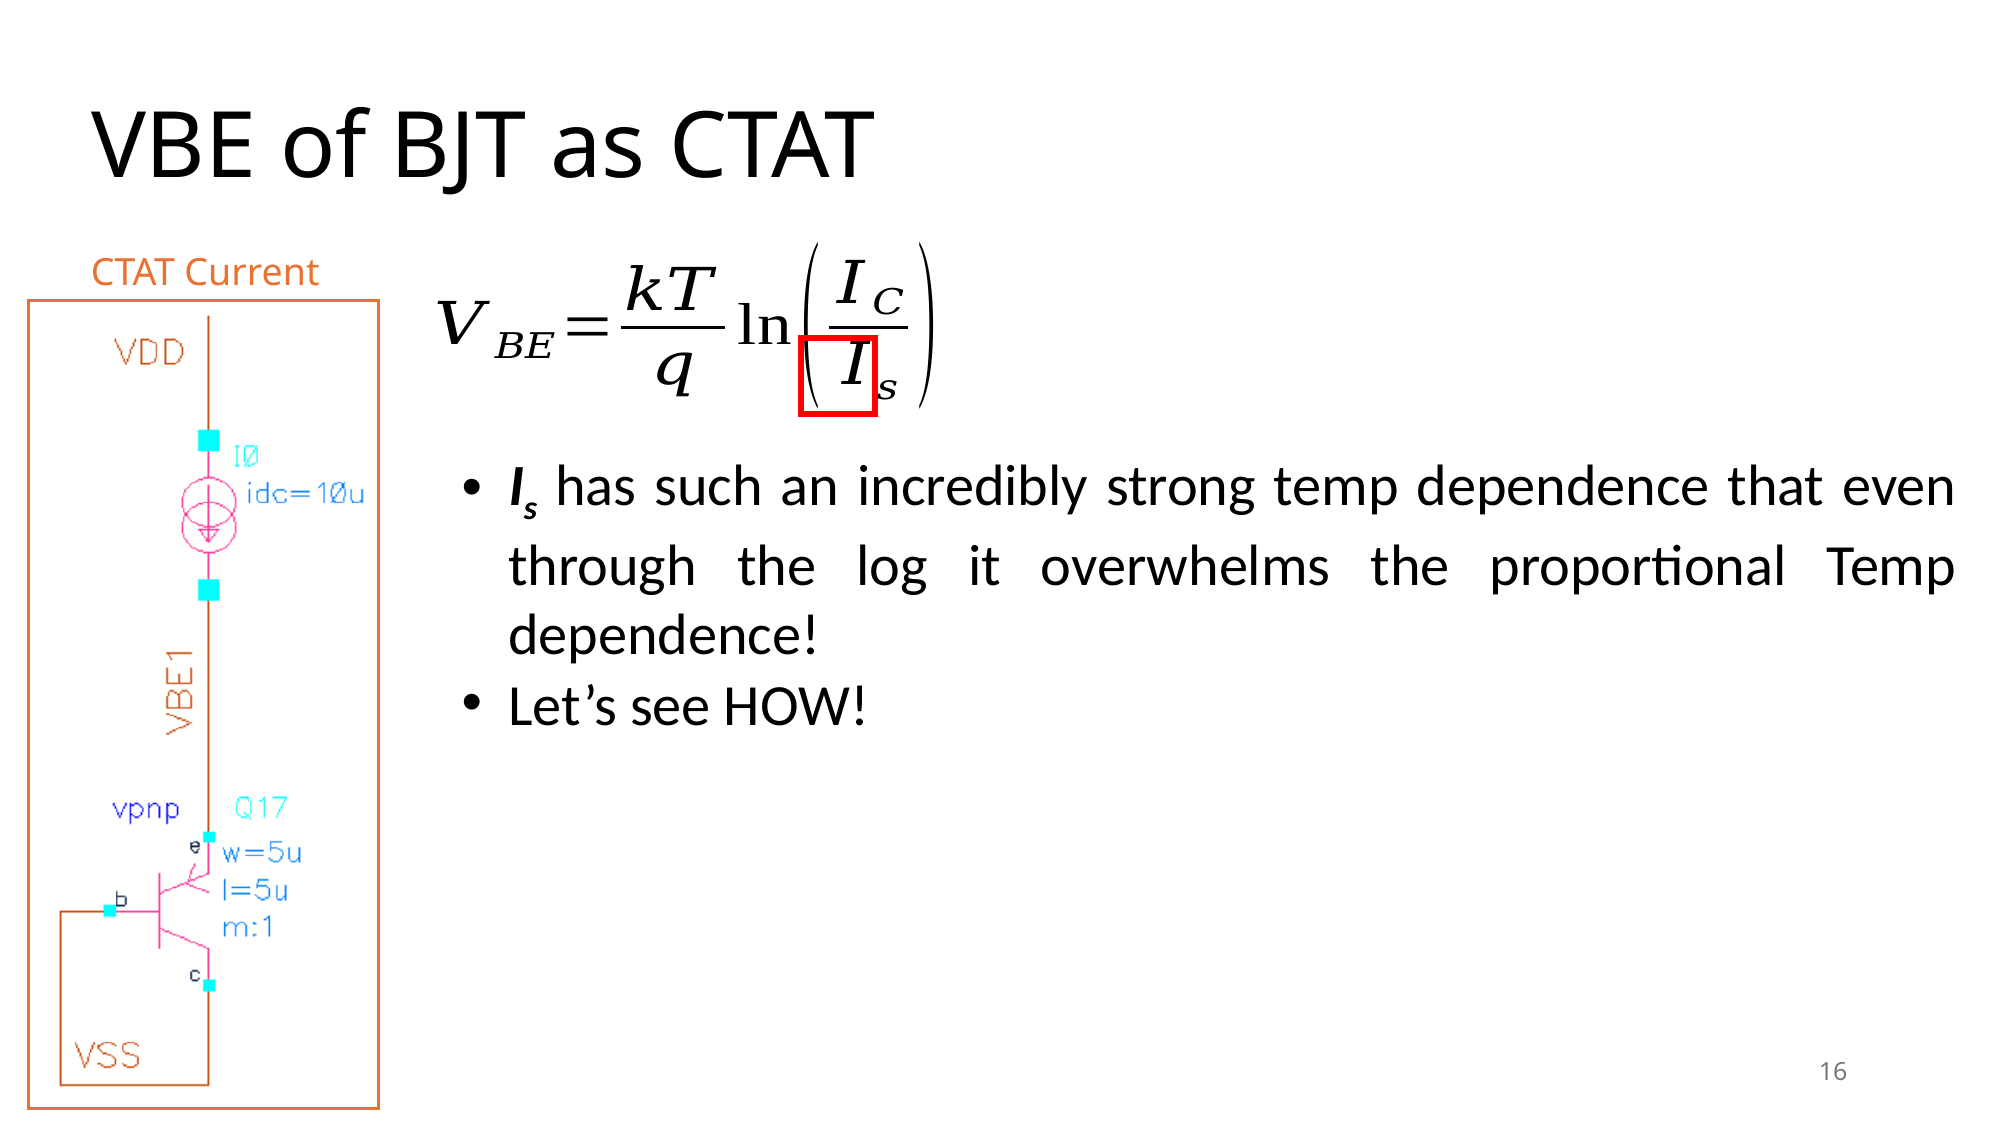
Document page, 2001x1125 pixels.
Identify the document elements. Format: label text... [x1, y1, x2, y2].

text_box [27, 299, 380, 1110]
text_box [433, 239, 941, 415]
text_box Is has such an incredibly strong temp dependence that even through the log it overwhelms the proportional Temp dependence! Let’s see HOW! [446, 439, 1972, 744]
picture [22, 309, 375, 1109]
title VBE of BJT as CTAT [76, 60, 1876, 236]
text_box CTAT Current [76, 240, 350, 300]
slide_number 16 [1412, 1042, 1863, 1103]
